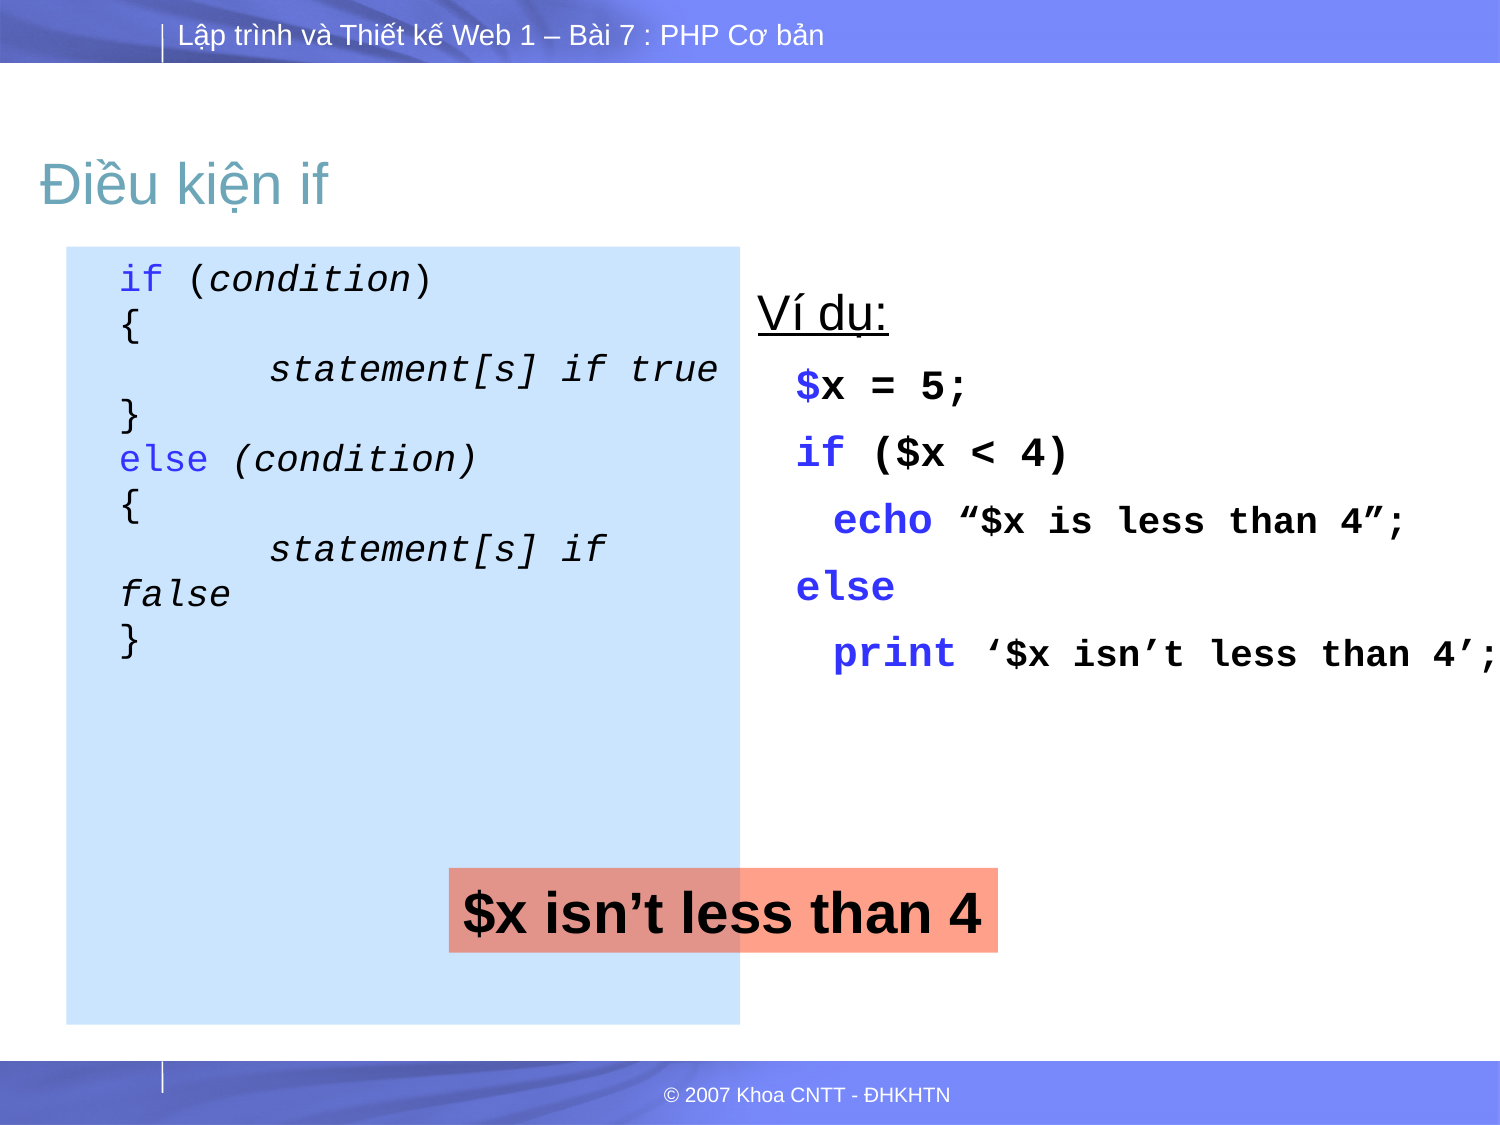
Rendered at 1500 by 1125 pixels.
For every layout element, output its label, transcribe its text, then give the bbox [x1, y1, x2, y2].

picture [0, 0, 1500, 63]
text_box $x isn’t less than 4 [448, 867, 998, 953]
list if (condition) { statement[s] if true } else (condition) { statement[s] if false } [65, 246, 741, 1025]
text_box Ví dụ: $x = 5; if ($x < 4) echo “$x is less than 4”; else print ‘$x isn’t less than 4’; [742, 272, 1500, 906]
title Điều kiện if [25, 142, 1379, 225]
picture [0, 1061, 1500, 1125]
